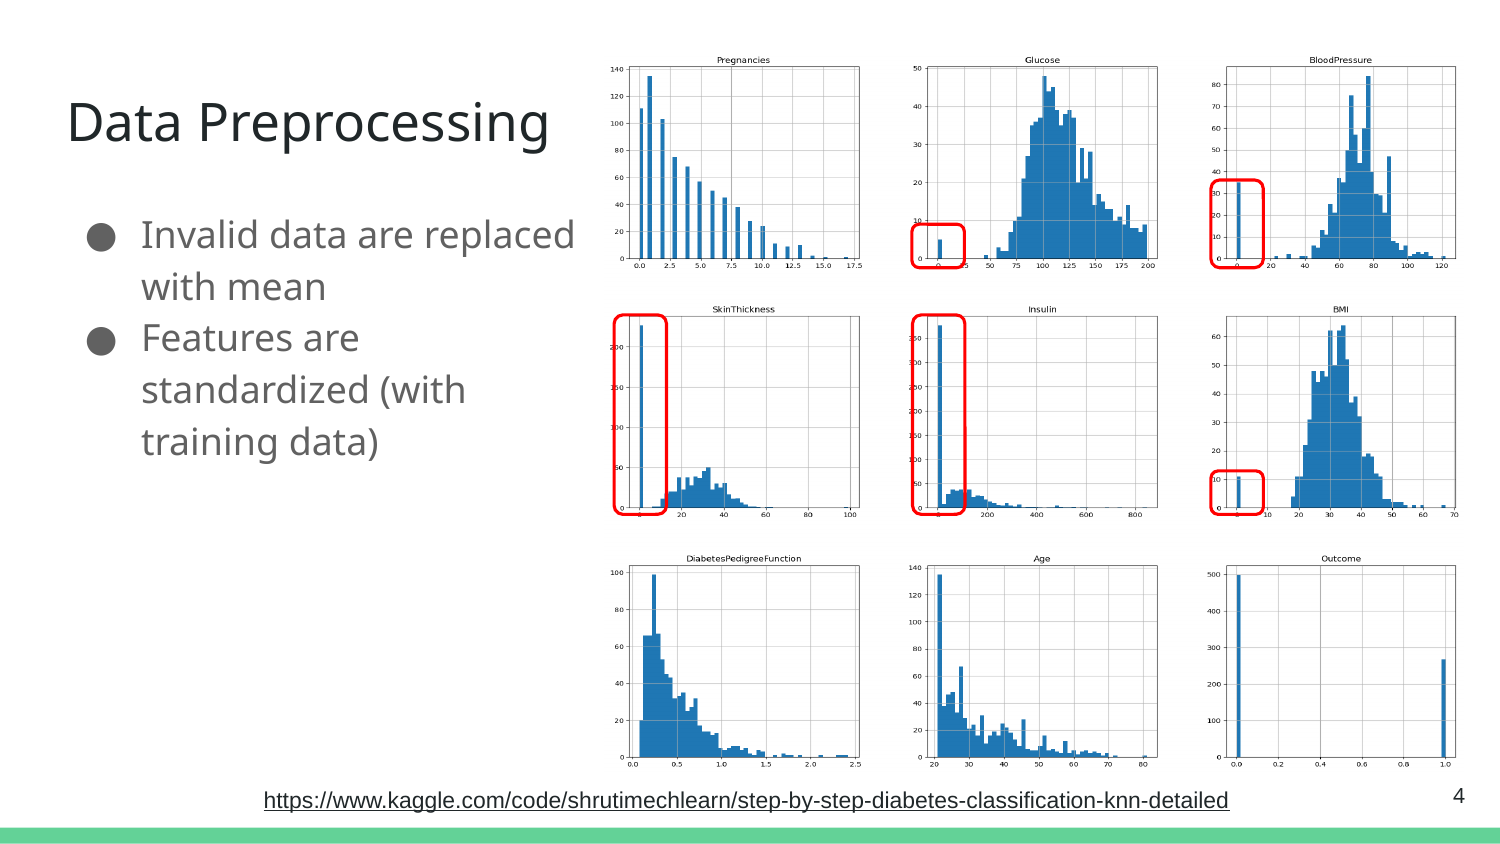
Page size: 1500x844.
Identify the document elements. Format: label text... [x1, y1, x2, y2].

title Data Preprocessing [51, 72, 598, 167]
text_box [603, 51, 1464, 772]
text_box https://www.kaggle.com/code/shrutimechlearn/step-by-step-diabetes-classification-knn-detailed [144, 771, 1356, 827]
list Invalid data are replaced with mean Features are standardized (with training data) [51, 189, 598, 750]
slide_number ‹#› [1389, 764, 1480, 830]
